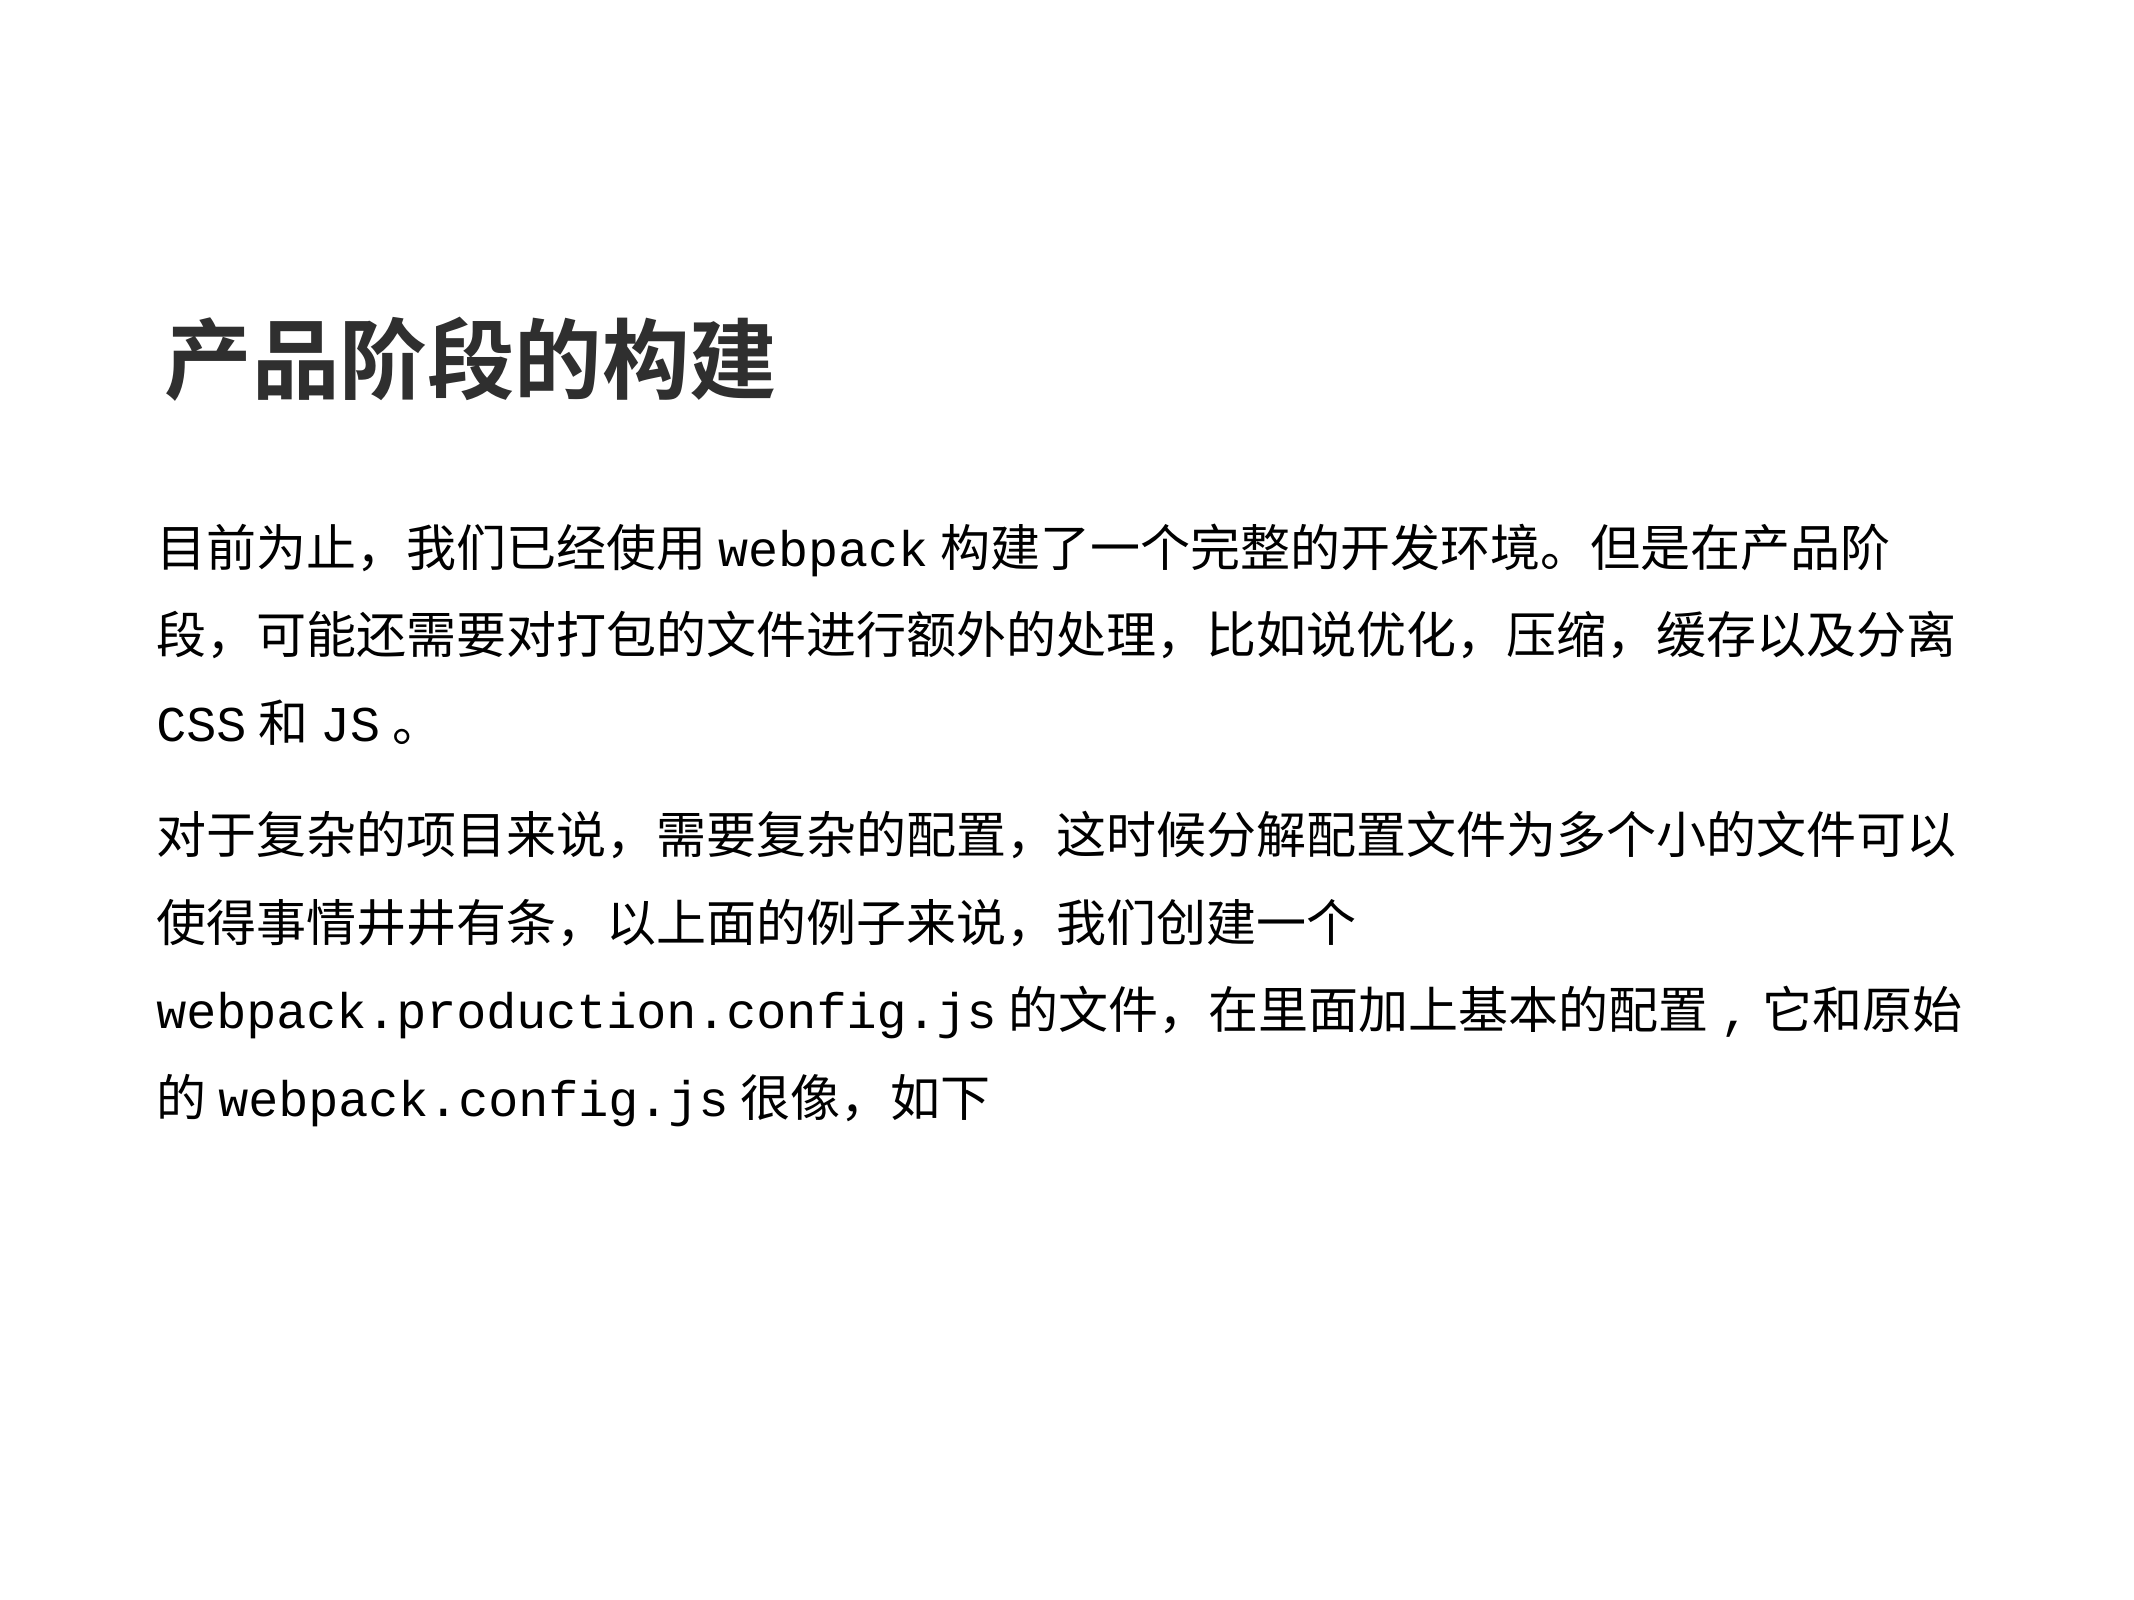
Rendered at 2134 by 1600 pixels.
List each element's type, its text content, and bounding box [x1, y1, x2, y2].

title 产品阶段的构建 [155, 219, 1978, 398]
list 目前为止，我们已经使用webpack构建了一个完整的开发环境。但是在产品阶段，可能还需要对打包的文件进行额外的处理，比如说优化，压缩，缓存以及分离CSS和JS。 对于复杂的项目来说，需要复杂的配置，这时候分解配置文件为多个小的文件可以使得事情井井有条，以上面的例子来说，我们创建一个webpack.production.config.js的文件，在里面加上基本的配置,它和原始的webpack.config.js很像，如下 [155, 488, 1978, 1521]
